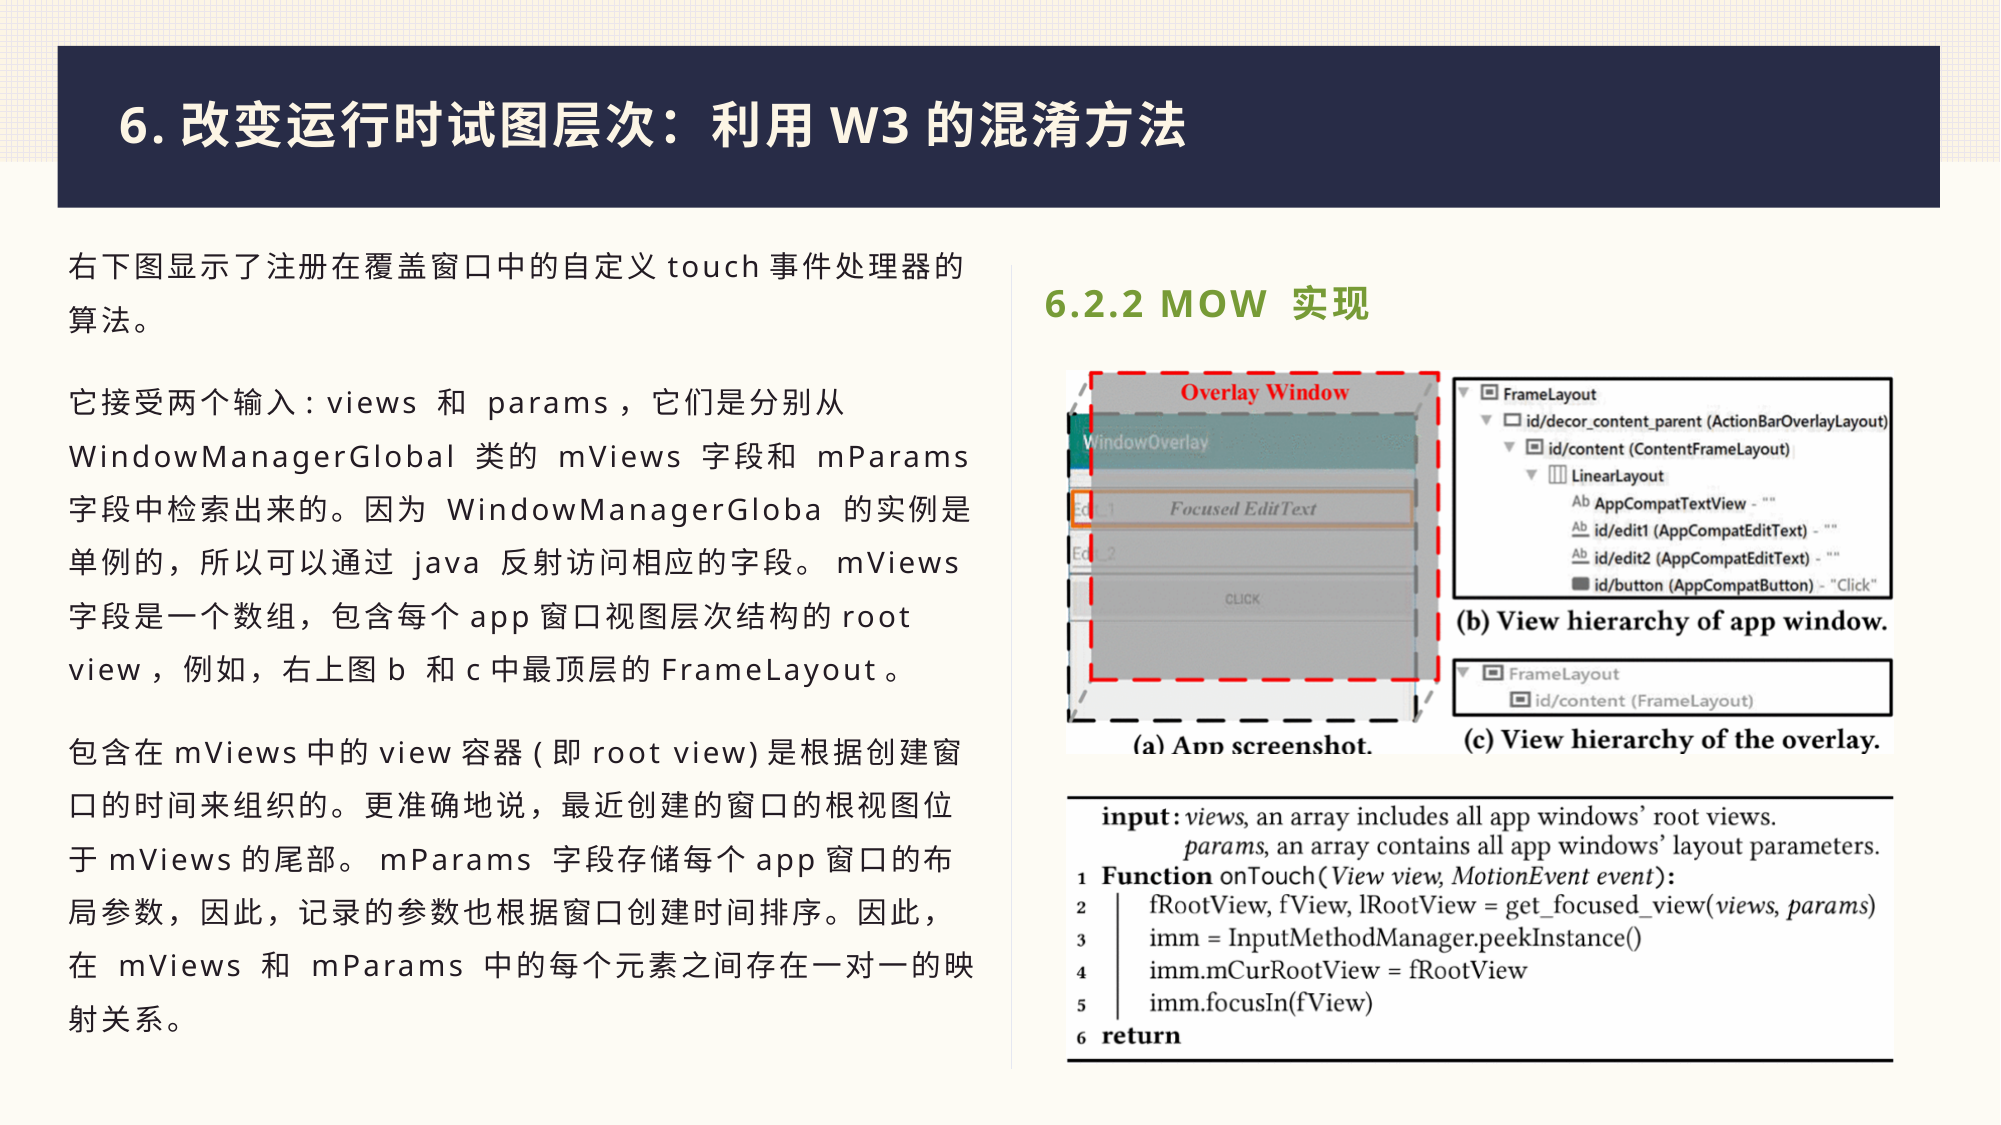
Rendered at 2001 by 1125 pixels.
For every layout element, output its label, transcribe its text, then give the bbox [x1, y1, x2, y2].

picture [1066, 370, 1894, 754]
list 右下图显示了注册在覆盖窗口中的自定义touch事件处理器的算法。 它接受两个输入: views 和 params，它们是分别从 WindowManagerGlobal 类的 mViews 字段和 mParams 字段中检索出来的。因为 WindowManagerGloba 的实例是单例的，所以可以通过 java 反射访问相应的字段。mViews 字段是一个数组，包含每个app窗口视图层次结构的root view，例如，右上图b 和c中最顶层的FrameLayout。 包含在mViews中的view容器(即root view)是根据创建窗口的时间来组织的。更准确地说，最近创建的窗口的根视图位于mViews的尾部。mParams 字段存储每个app窗口的布局参数，因此，记录的参数也根据窗口创建时间排序。因此，在 mViews 和 mParams 中的每个元素之间存在一对一的映射关系。 [53, 222, 1000, 1058]
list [1066, 795, 1894, 1065]
title 6.改变运行时试图层次：利用W3的混淆方法 [104, 79, 1894, 176]
list 6.2.2 MOW 实现 [1030, 233, 1858, 350]
